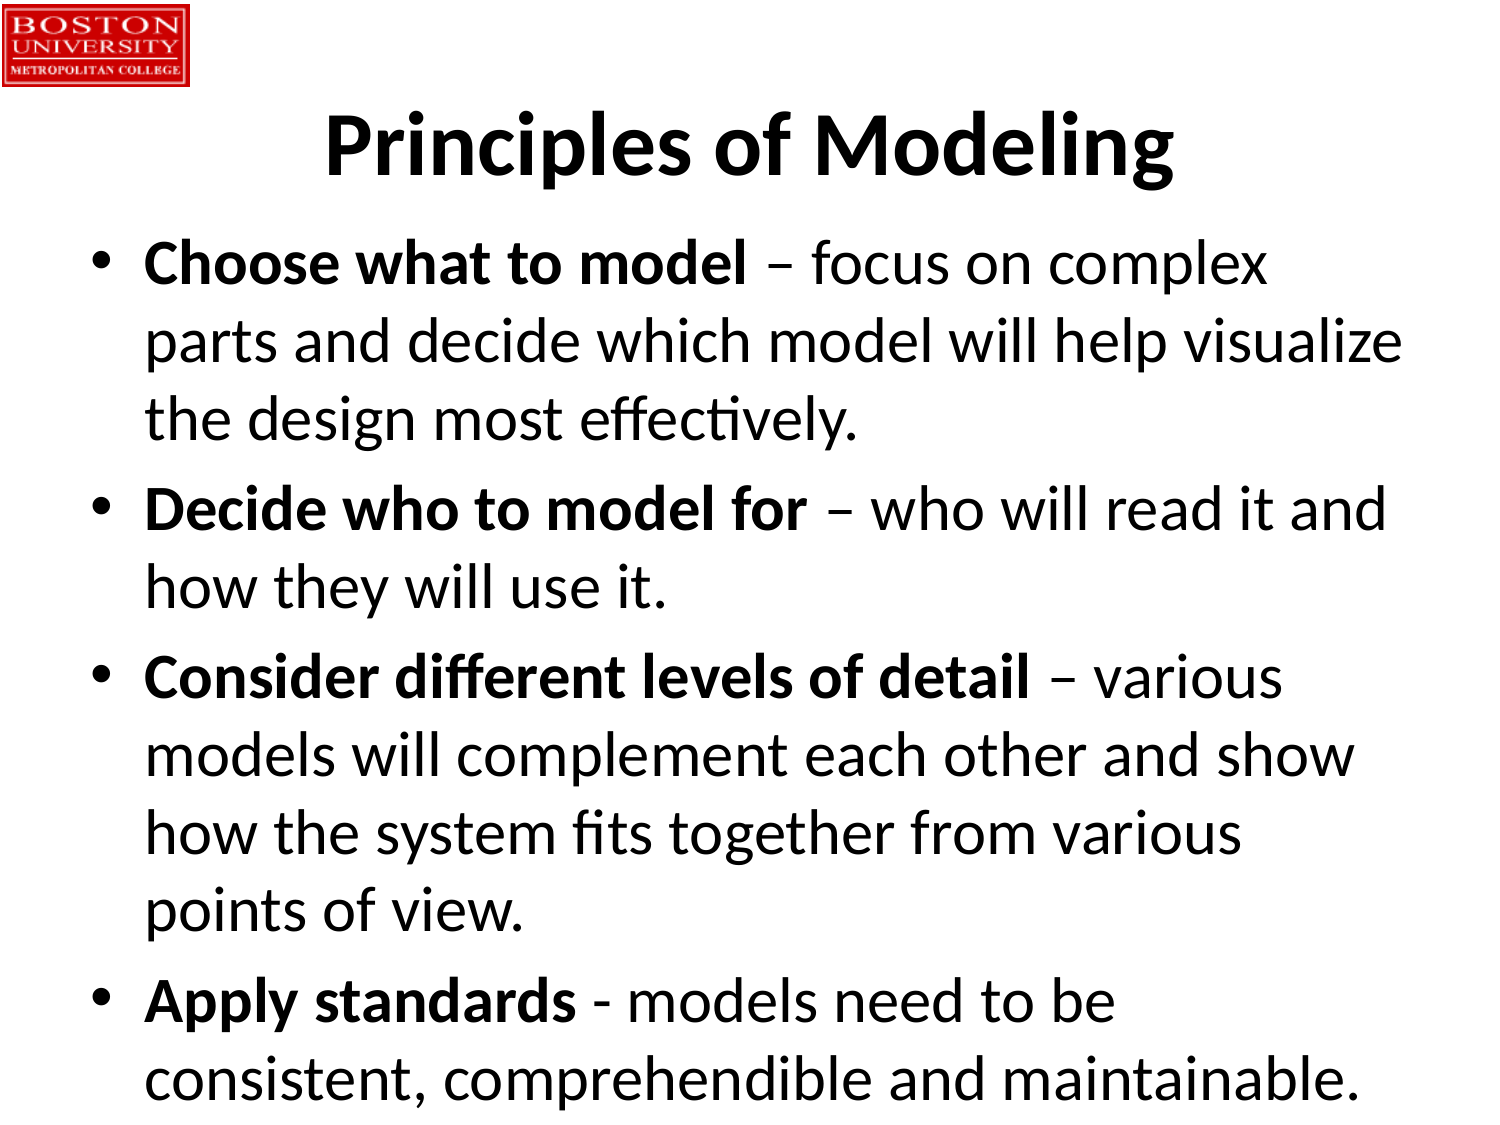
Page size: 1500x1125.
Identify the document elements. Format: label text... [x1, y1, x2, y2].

list Choose what to model – focus on complex parts and decide which model will help visualize the design most effectively. Decide who to model for – who will read it and how they will use it. Consider different levels of detail – various models will complement each other and show how the system fits together from various points of view. Apply standards - models need to be consistent, comprehendible and maintainable. [75, 212, 1425, 1121]
picture [2, 3, 191, 87]
title Principles of Modeling [75, 45, 1425, 212]
